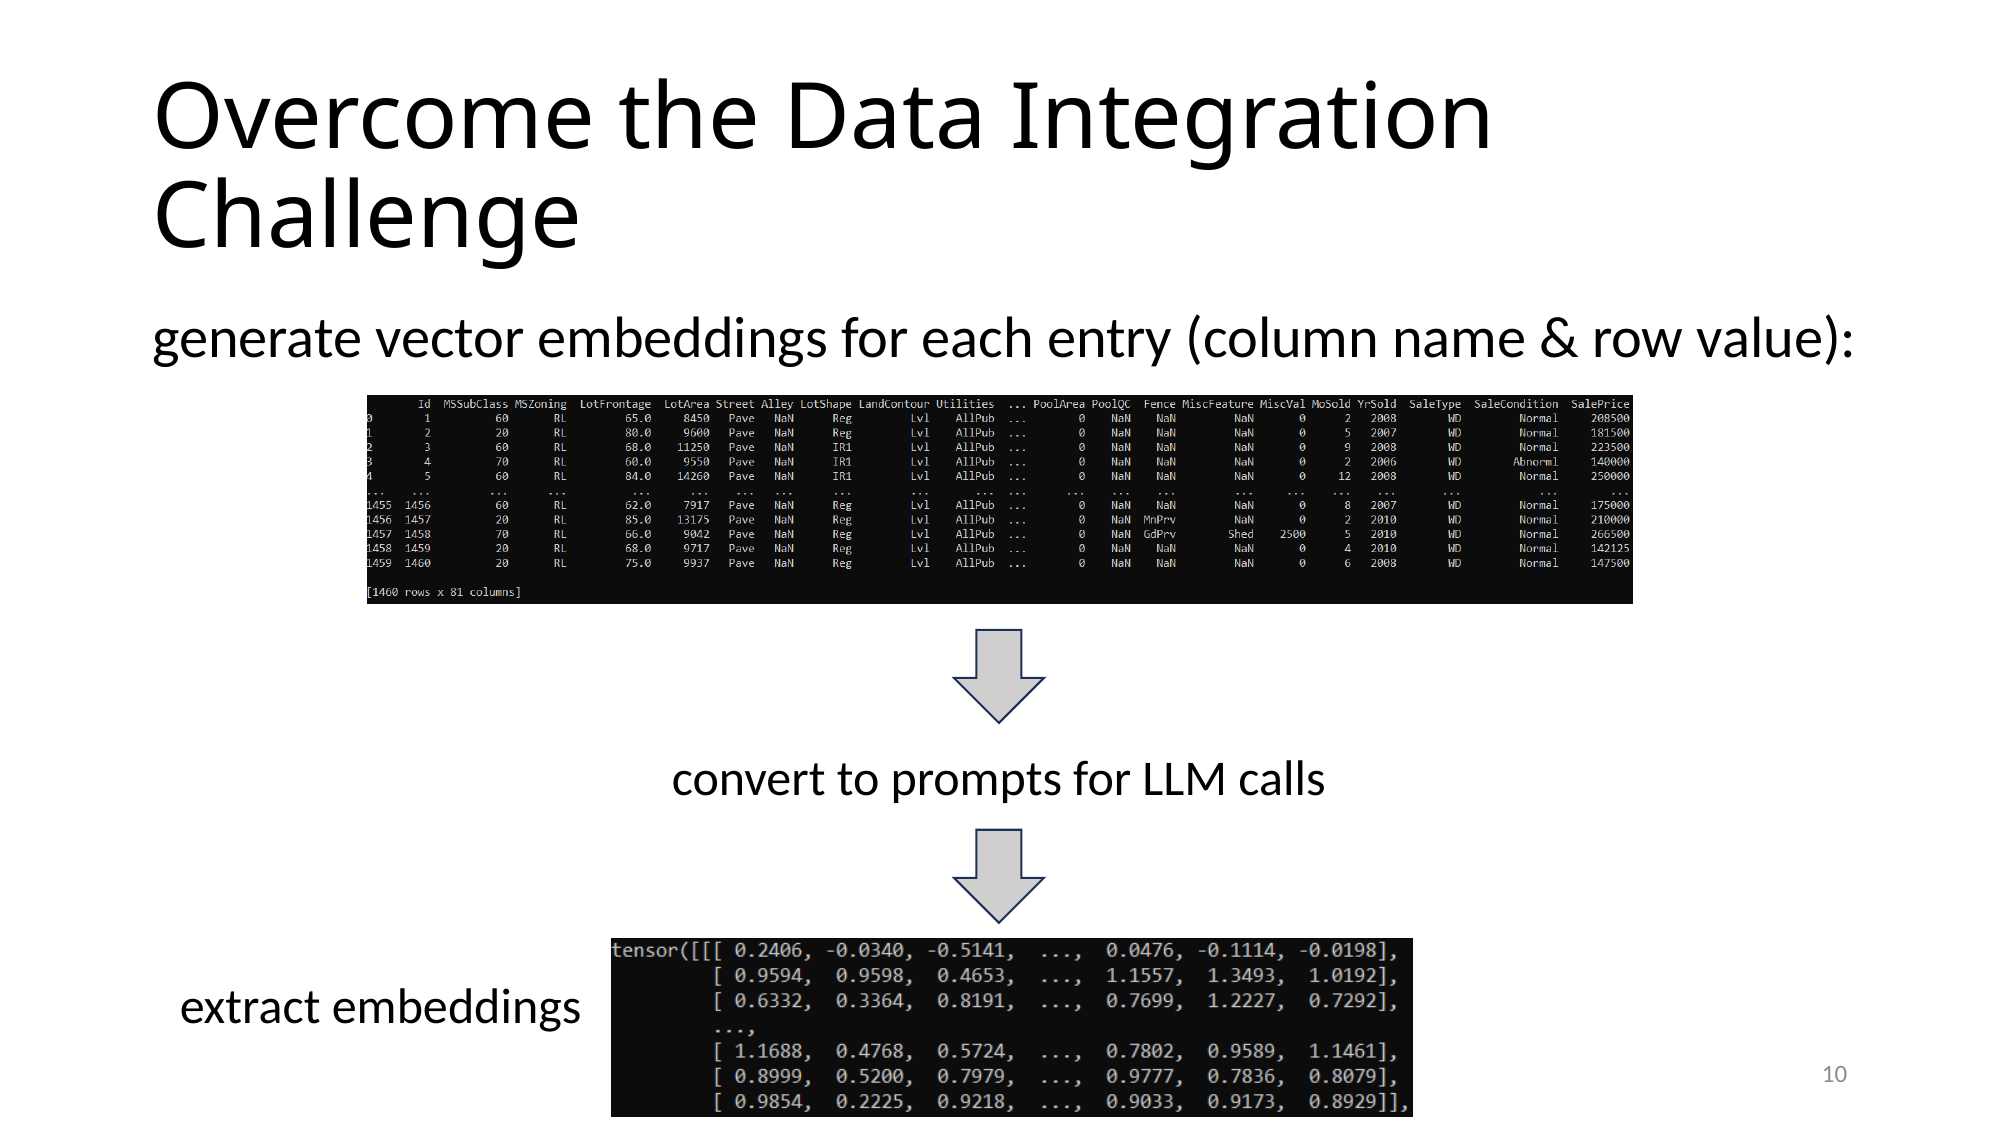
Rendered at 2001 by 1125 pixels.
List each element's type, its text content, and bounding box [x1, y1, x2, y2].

picture [367, 395, 1633, 604]
text_box extract embeddings [165, 966, 610, 1041]
list generate vector embeddings for each entry (column name & row value): [137, 299, 1881, 470]
title Overcome the Data Integration Challenge [137, 59, 1863, 278]
text_box [951, 628, 1047, 725]
slide_number 10 [1413, 1042, 1863, 1103]
text_box [951, 828, 1047, 925]
text_box convert to prompts for LLM calls [657, 738, 1341, 813]
picture [611, 938, 1413, 1117]
